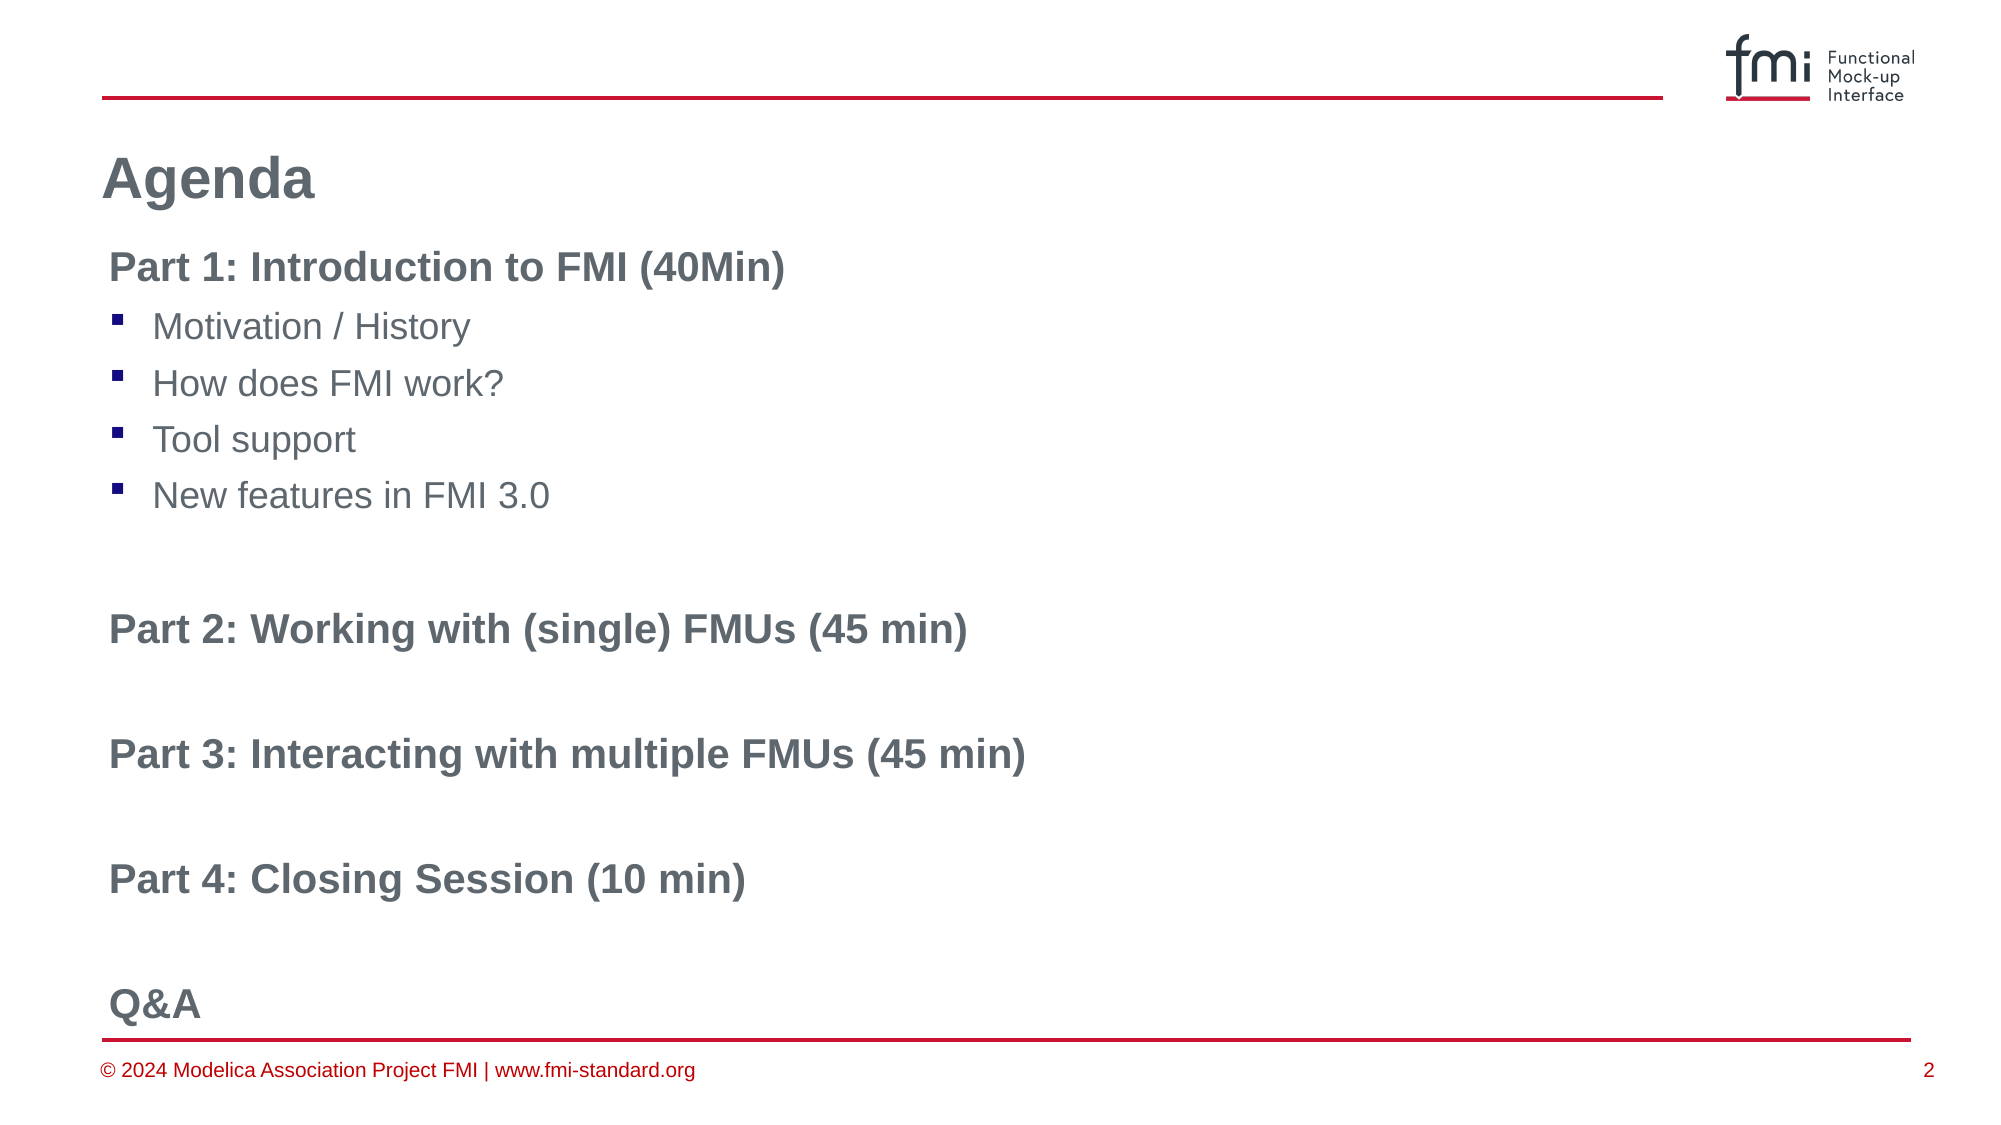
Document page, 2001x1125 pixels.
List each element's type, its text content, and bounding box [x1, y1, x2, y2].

list Part 1: Introduction to FMI (40Min) Motivation / History How does FMI work? Tool support New features in FMI 3.0 Part 2: Working with (single) FMUs (45 min) Part 3: Interacting with multiple FMUs (45 min) Part 4: Closing Session (10 min) Q&A [108, 239, 1914, 1021]
picture [1726, 34, 1914, 101]
title Agenda [101, 125, 1913, 232]
